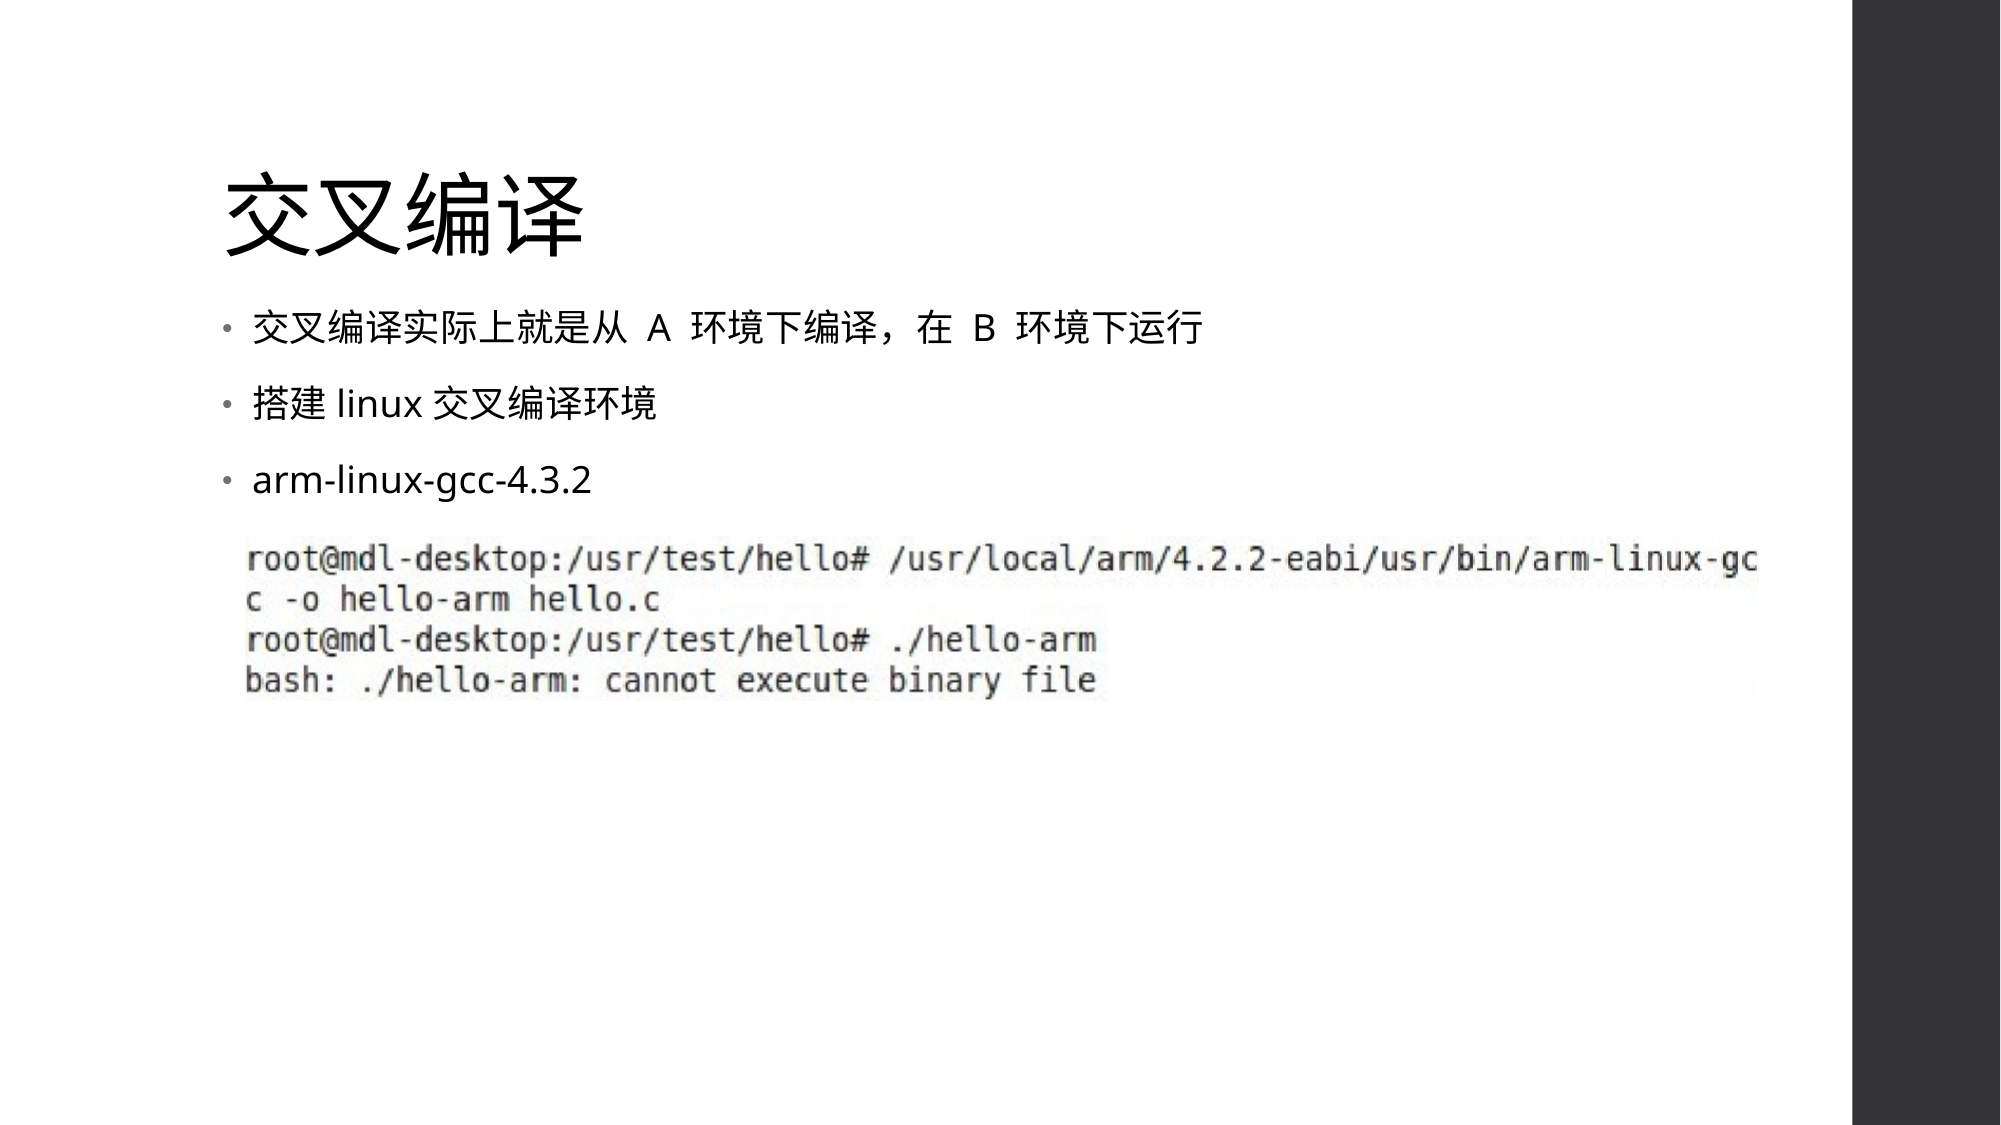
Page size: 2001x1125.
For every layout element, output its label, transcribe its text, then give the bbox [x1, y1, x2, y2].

picture [244, 536, 1759, 701]
title 交叉编译 [206, 60, 1797, 278]
list 交叉编译实际上就是从 A 环境下编译，在 B 环境下运行 搭建linux交叉编译环境 arm-linux-gcc-4.3.2 [206, 299, 1617, 1014]
